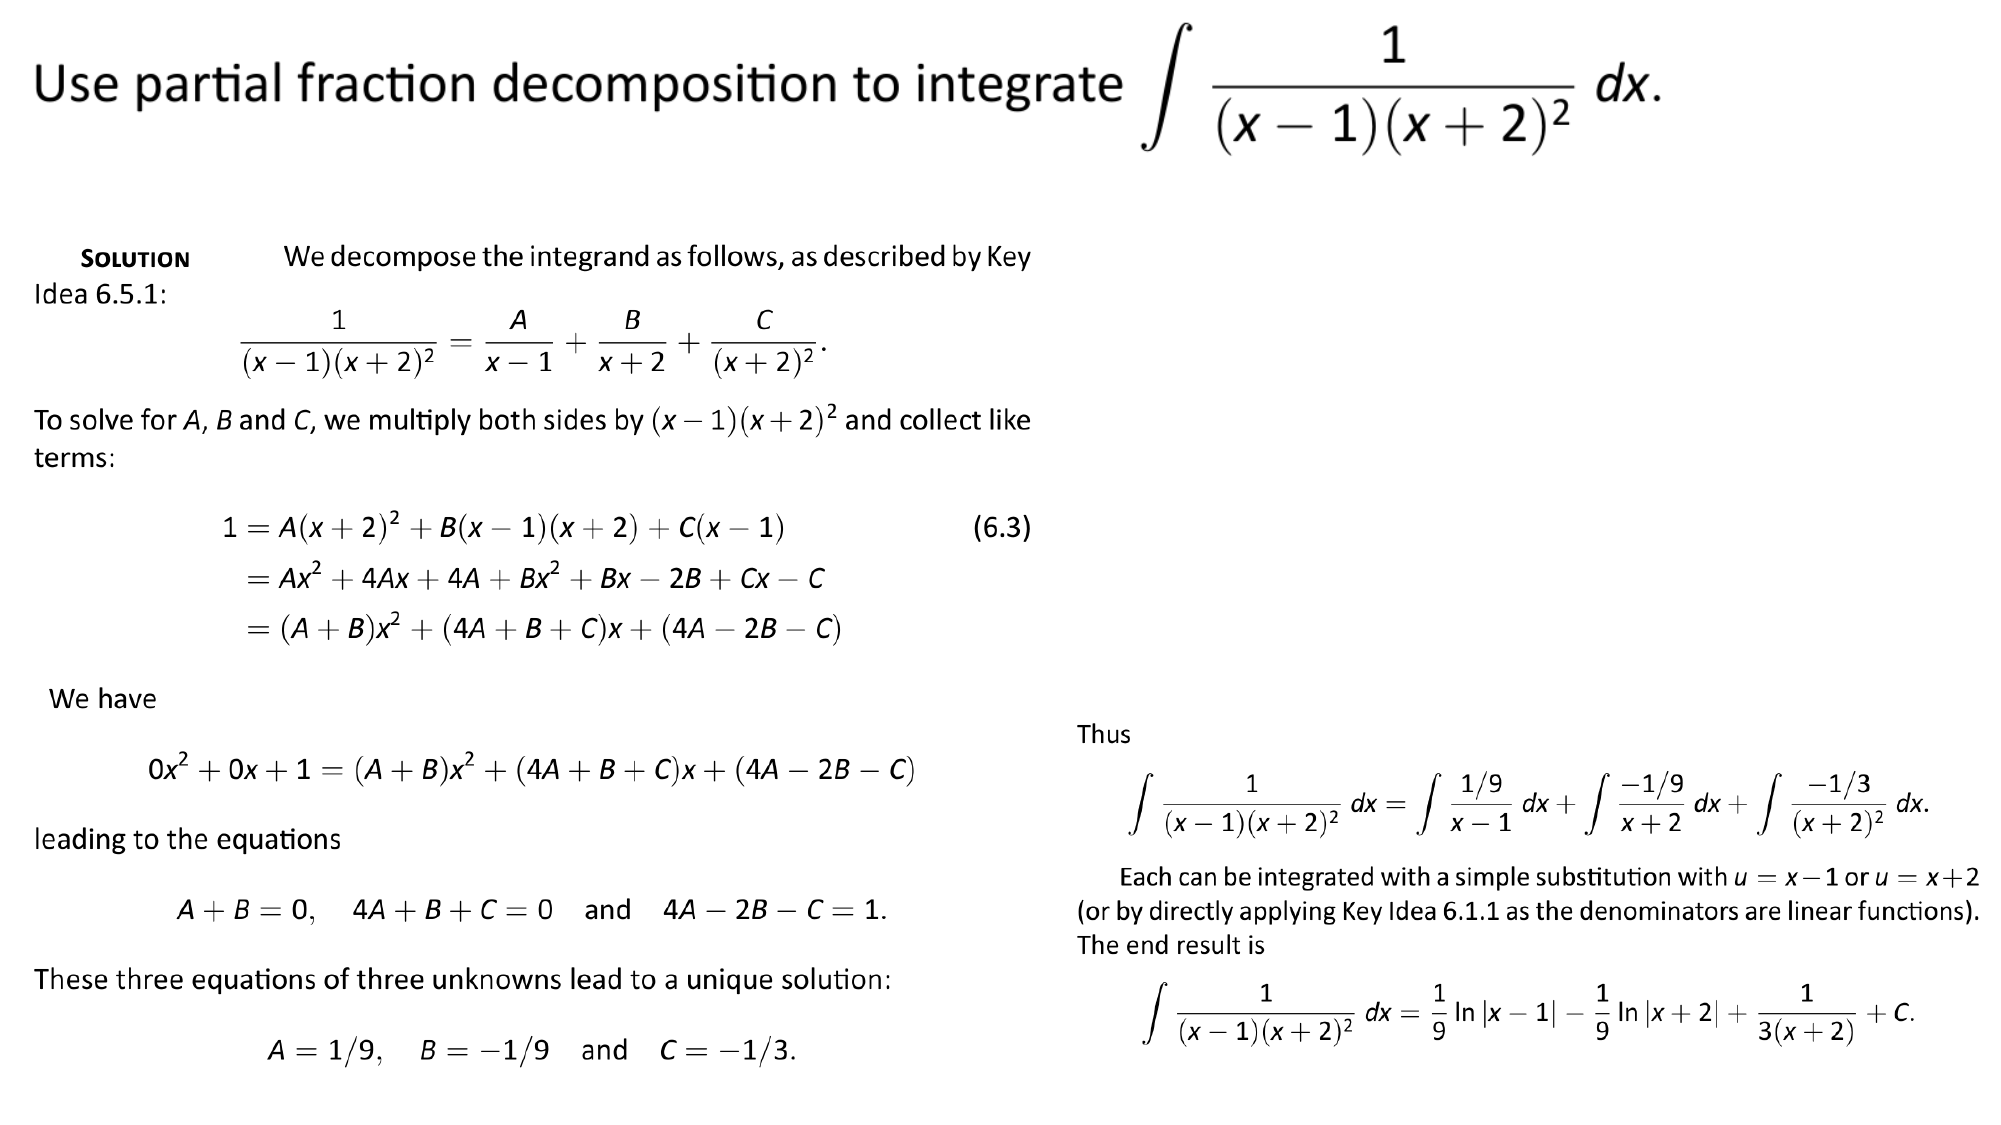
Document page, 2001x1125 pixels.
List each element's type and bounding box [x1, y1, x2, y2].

picture [28, 236, 1039, 1076]
picture [1073, 710, 1984, 1053]
picture [28, 21, 1703, 186]
